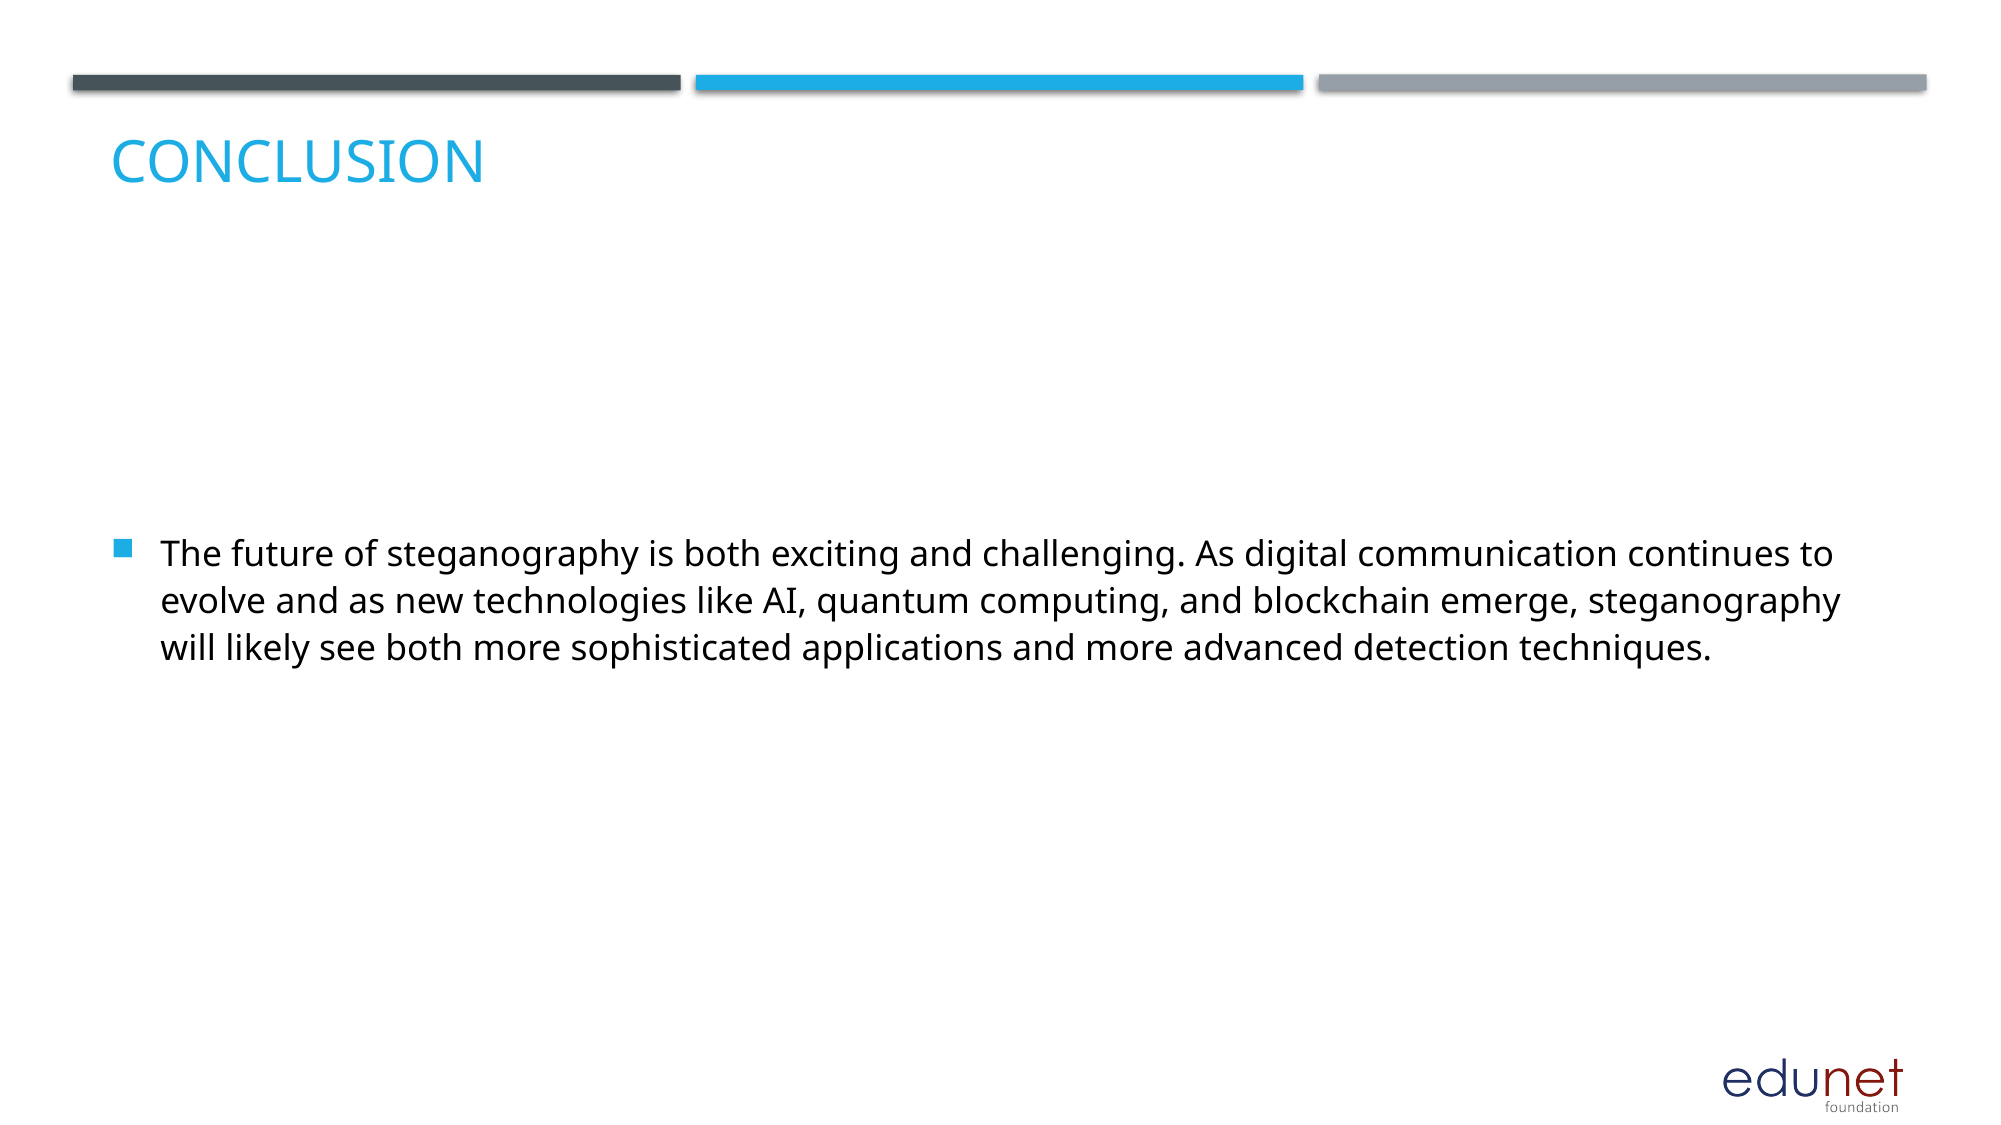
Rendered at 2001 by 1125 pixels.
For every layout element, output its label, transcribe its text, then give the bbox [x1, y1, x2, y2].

list The future of steganography is both exciting and challenging. As digital communication continues to evolve and as new technologies like AI, quantum computing, and blockchain emerge, steganography will likely see both more sophisticated applications and more advanced detection techniques. [95, 213, 1905, 981]
title Conclusion [95, 115, 1905, 203]
picture [1719, 1056, 1905, 1116]
